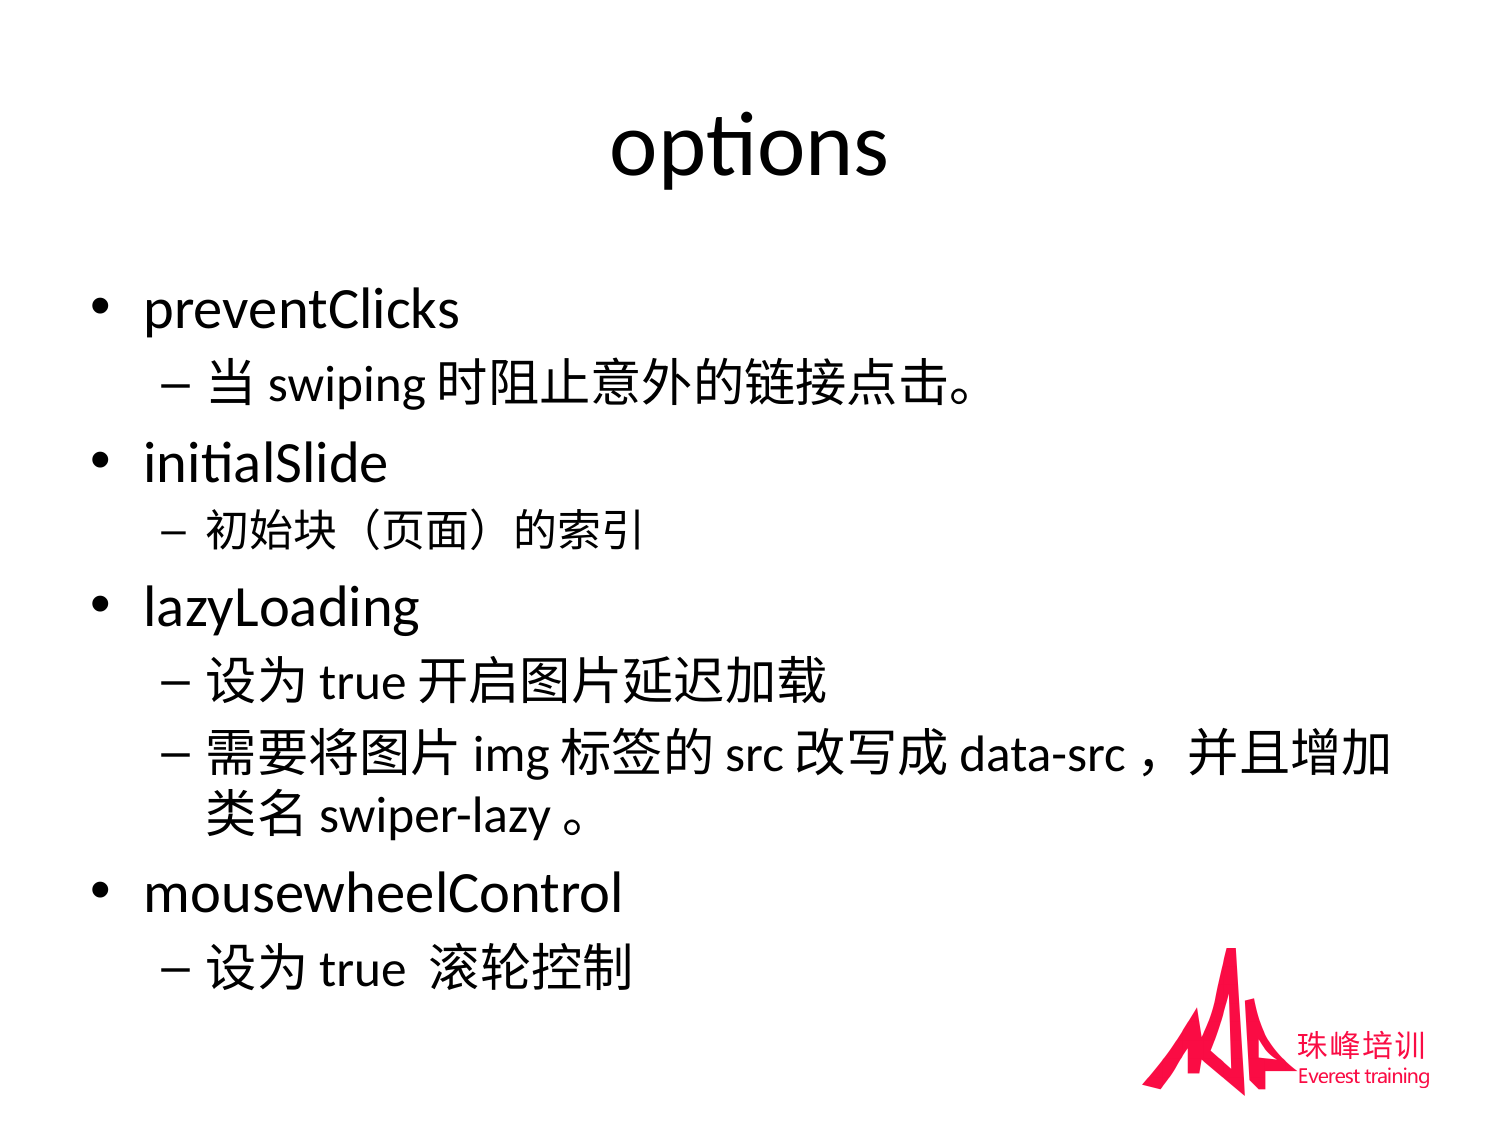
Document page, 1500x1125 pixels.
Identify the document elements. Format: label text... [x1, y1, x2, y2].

picture [1142, 948, 1429, 1097]
list preventClicks 当swiping时阻止意外的链接点击。 initialSlide 初始块（页面）的索引 lazyLoading 设为true开启图片延迟加载 需要将图片img标签的src改写成data-src，并且增加类名swiper-lazy。 mousewheelControl 设为true 滚轮控制 [75, 262, 1425, 1005]
title options [75, 45, 1425, 233]
